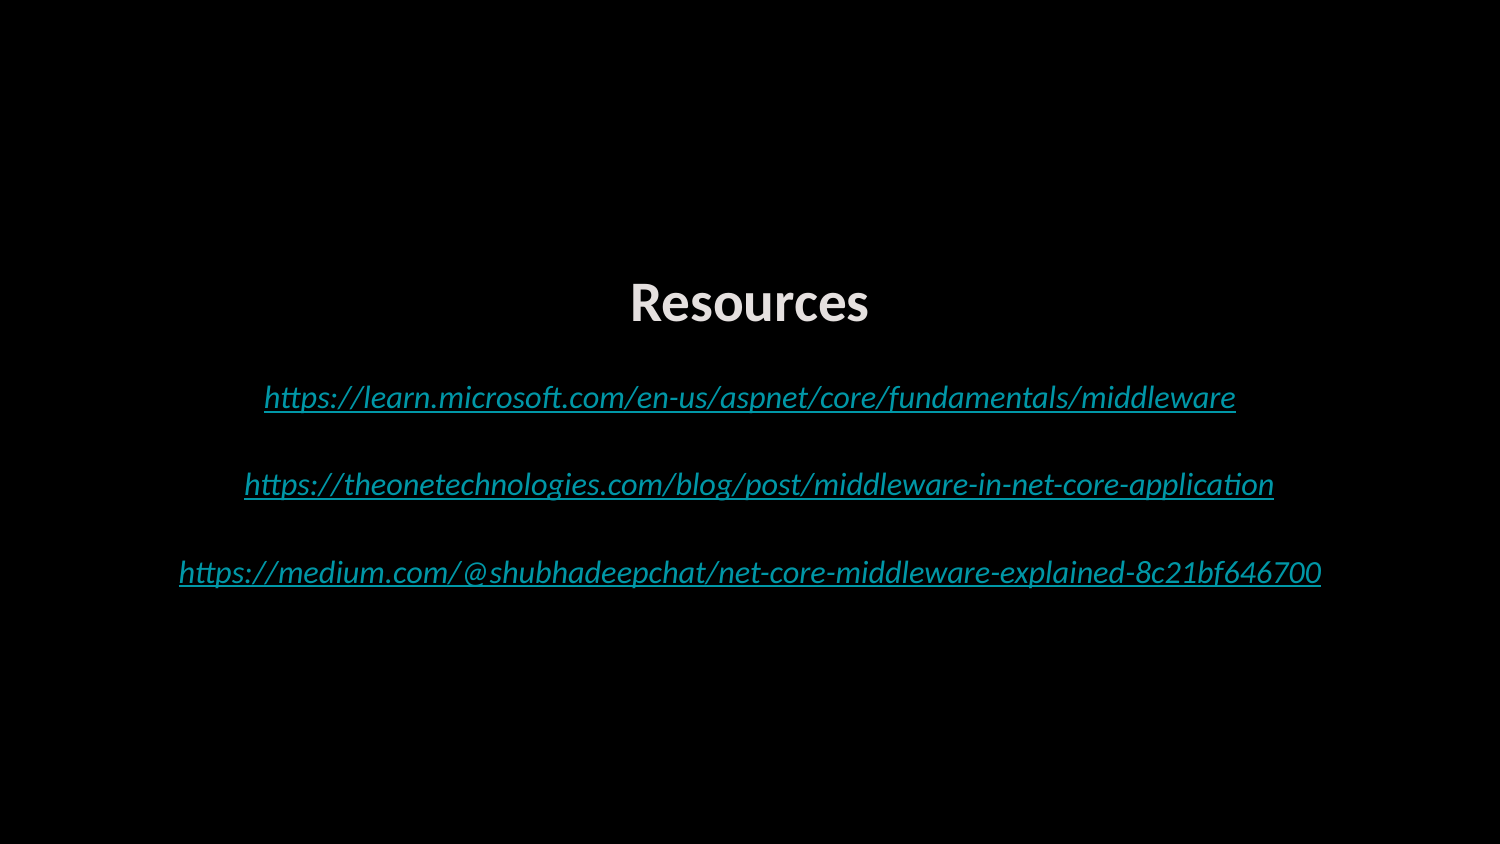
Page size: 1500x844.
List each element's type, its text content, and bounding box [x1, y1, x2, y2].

text_box https://medium.com/@shubhadeepchat/net-core-middleware-explained-8c21bf646700 [0, 535, 1500, 605]
text_box https://learn.microsoft.com/en-us/aspnet/core/fundamentals/middleware [0, 361, 1500, 430]
text_box https://theonetechnologies.com/blog/post/middleware-in-net-core-application [9, 448, 1500, 518]
text_box Resources [0, 249, 1500, 349]
